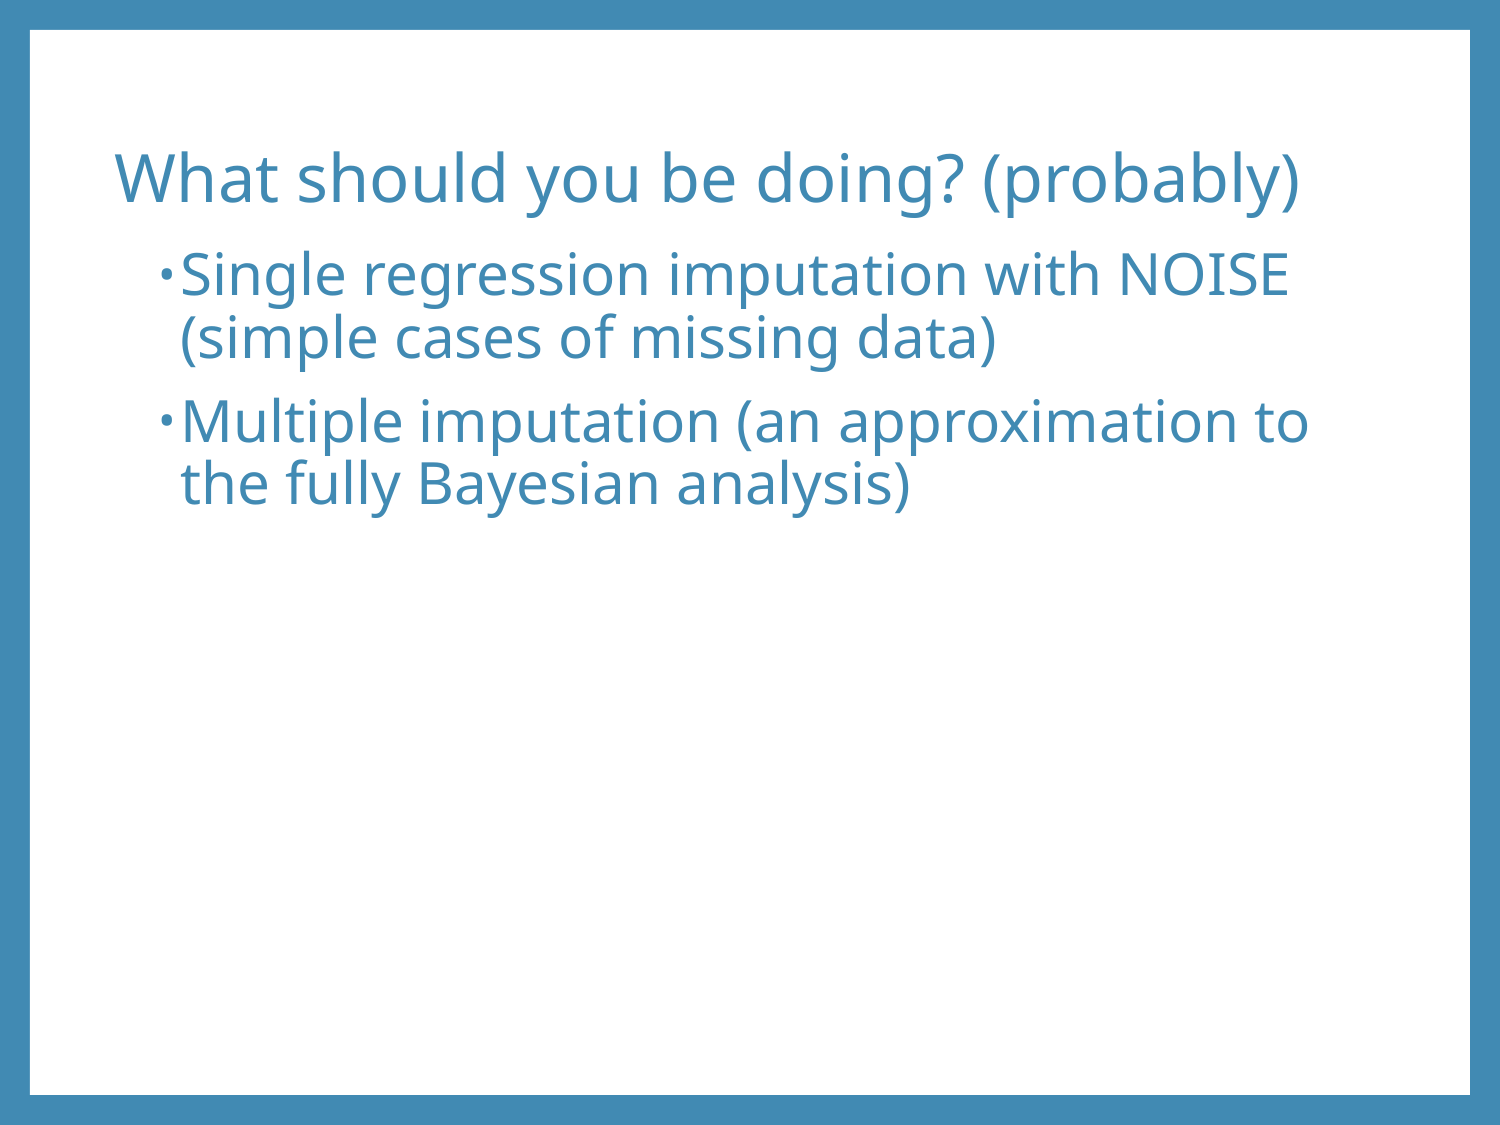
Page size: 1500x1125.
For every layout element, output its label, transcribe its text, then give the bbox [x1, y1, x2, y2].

title What should you be doing? (probably) [99, 99, 1413, 263]
list Single regression imputation with NOISE (simple cases of missing data) Multiple imputation (an approximation to the fully Bayesian analysis) [137, 237, 1368, 1025]
